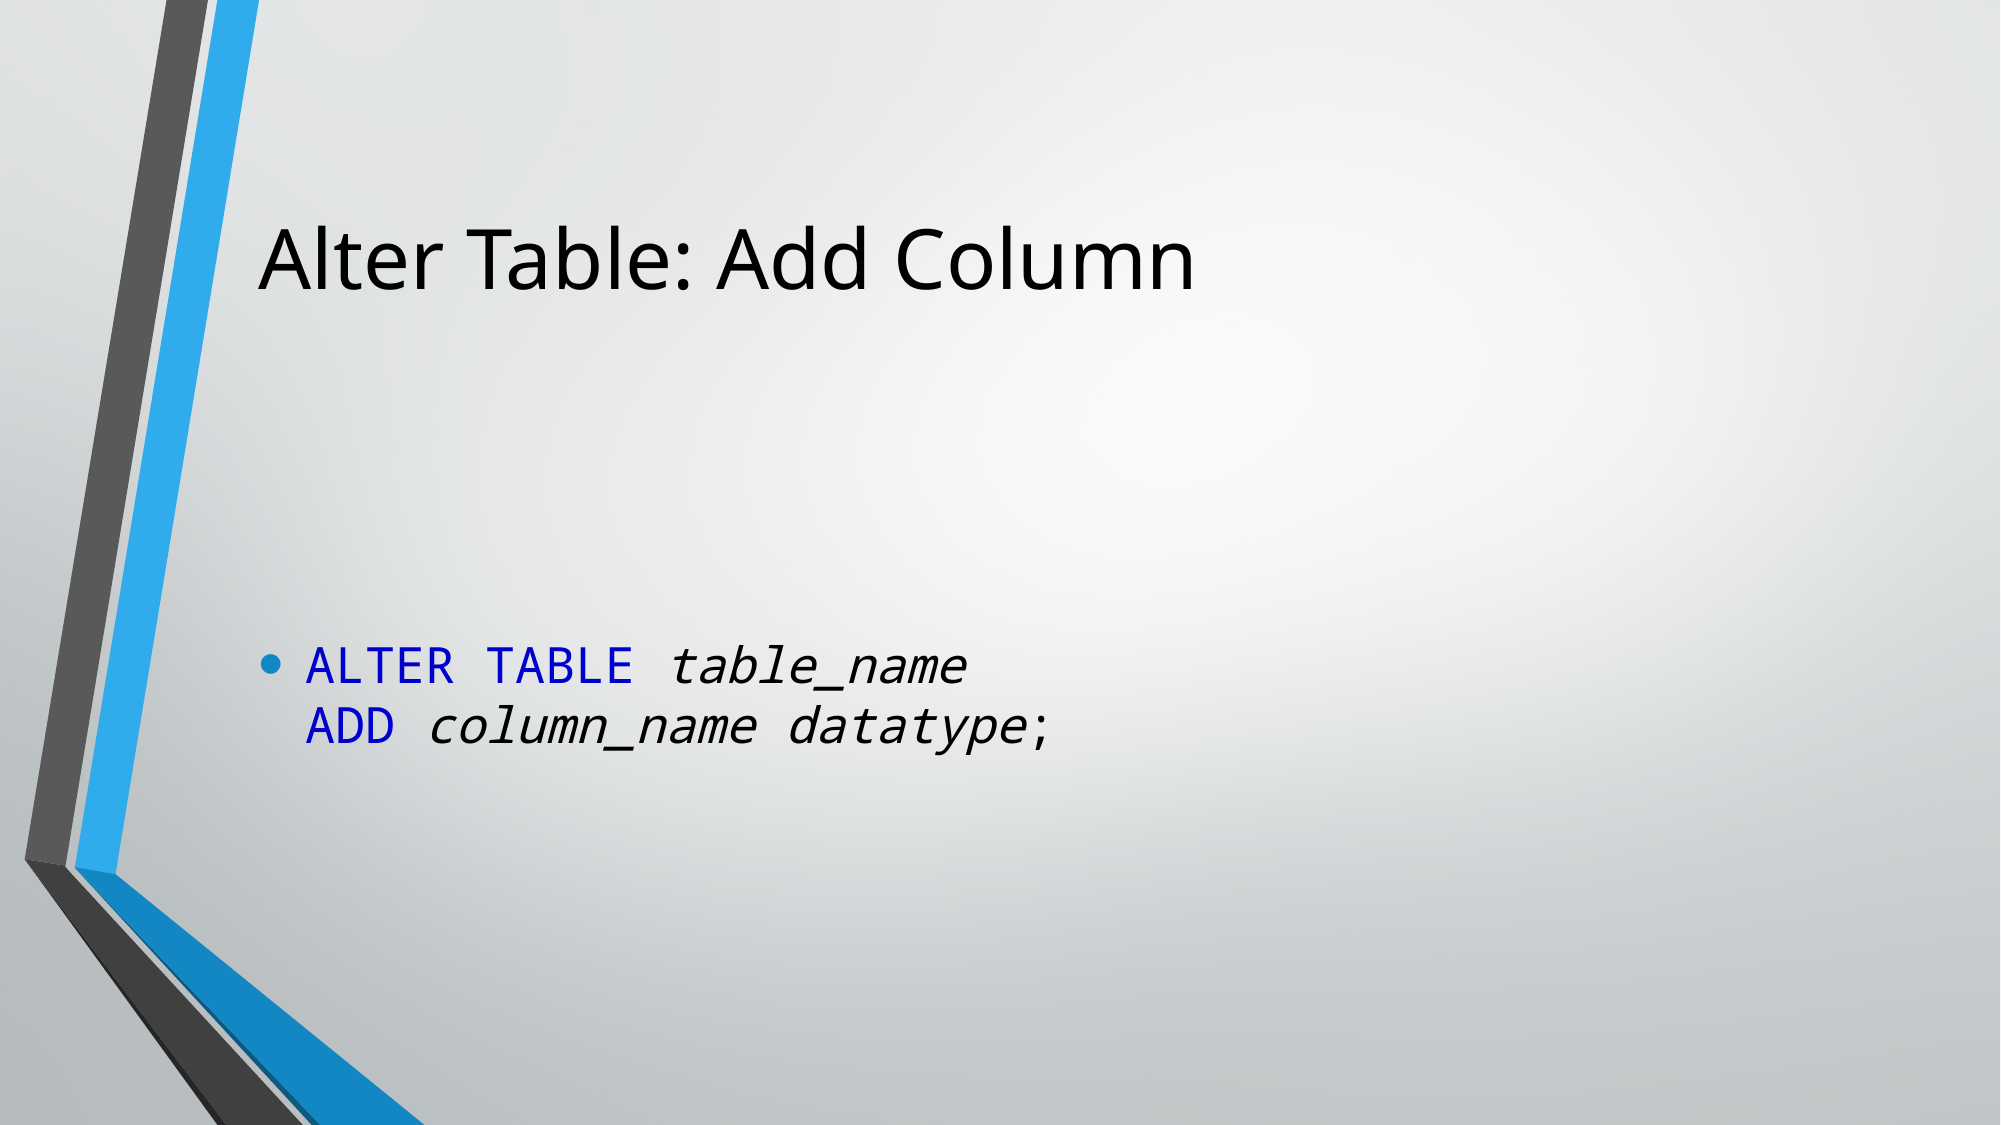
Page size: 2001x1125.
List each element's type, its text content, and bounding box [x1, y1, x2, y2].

list ALTER TABLE table_name ADD column_name datatype; [243, 437, 2000, 950]
title Alter Table: Add Column [243, 112, 1887, 400]
